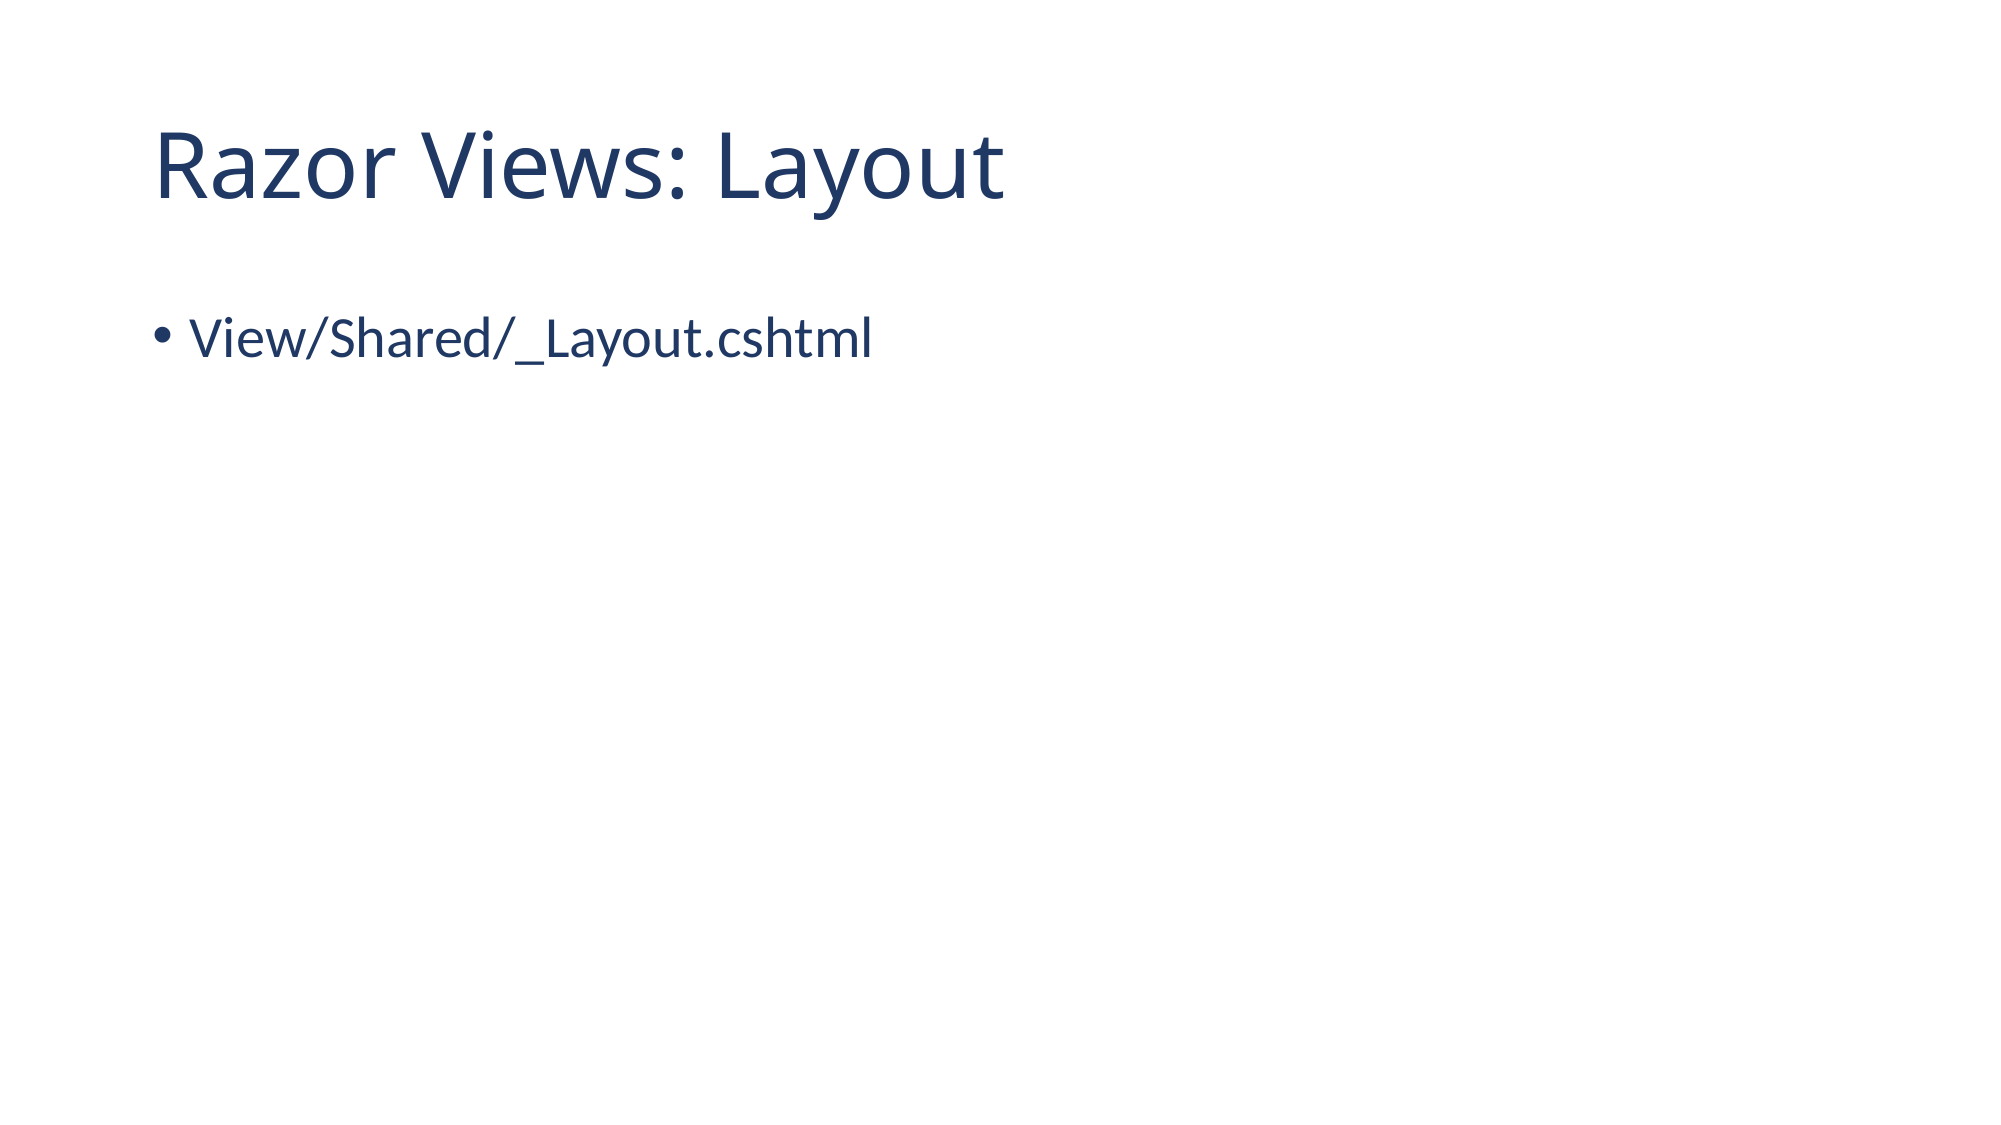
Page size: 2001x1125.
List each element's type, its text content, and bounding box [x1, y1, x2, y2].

list View/Shared/_Layout.cshtml [137, 299, 1863, 1014]
title Razor Views: Layout [137, 59, 1863, 278]
